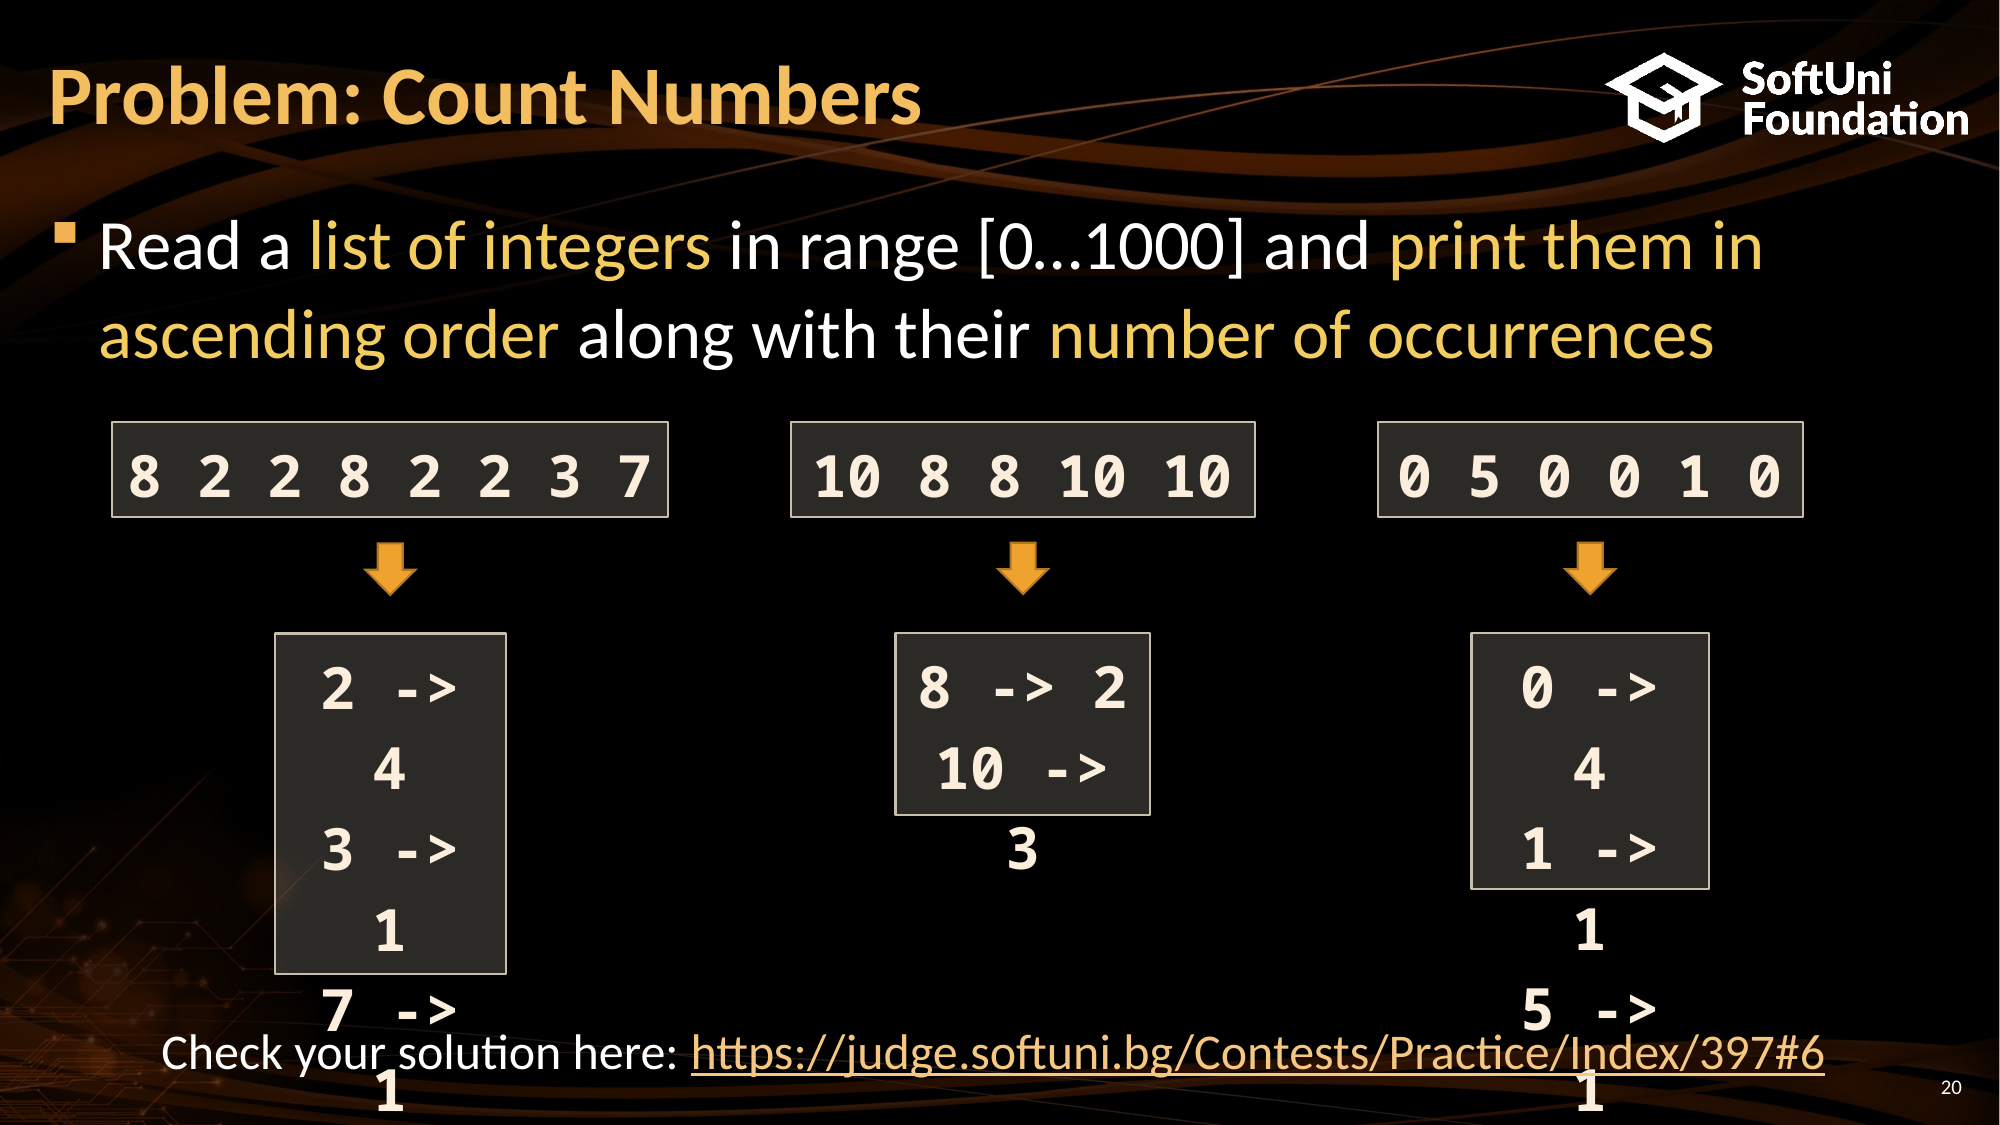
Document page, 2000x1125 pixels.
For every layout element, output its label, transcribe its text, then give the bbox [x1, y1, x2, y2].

text_box 8 -> 2 10 -> 3 [895, 632, 1151, 815]
text_box 0 5 0 0 1 0 [1377, 421, 1803, 517]
text_box 2 -> 4 3 -> 1 7 -> 1 8 -> 2 [274, 633, 506, 974]
text_box [995, 541, 1051, 596]
text_box [362, 542, 418, 597]
text_box 0 -> 4 1 -> 1 5 -> 1 [1471, 632, 1709, 890]
list Read a list of integers in range [0…1000] and print them in ascending order along with their number of occurrences [31, 188, 1968, 1103]
text_box 8 2 2 8 2 2 3 7 [112, 421, 669, 517]
picture [0, 0, 2000, 1125]
text_box 10 8 8 10 10 [791, 421, 1255, 517]
text_box [1562, 541, 1618, 596]
title Problem: Count Numbers [30, 6, 1602, 189]
text_box Check your solution here: https://judge.softuni.bg/Contests/Practice/Index/397#6 [124, 1012, 1863, 1088]
